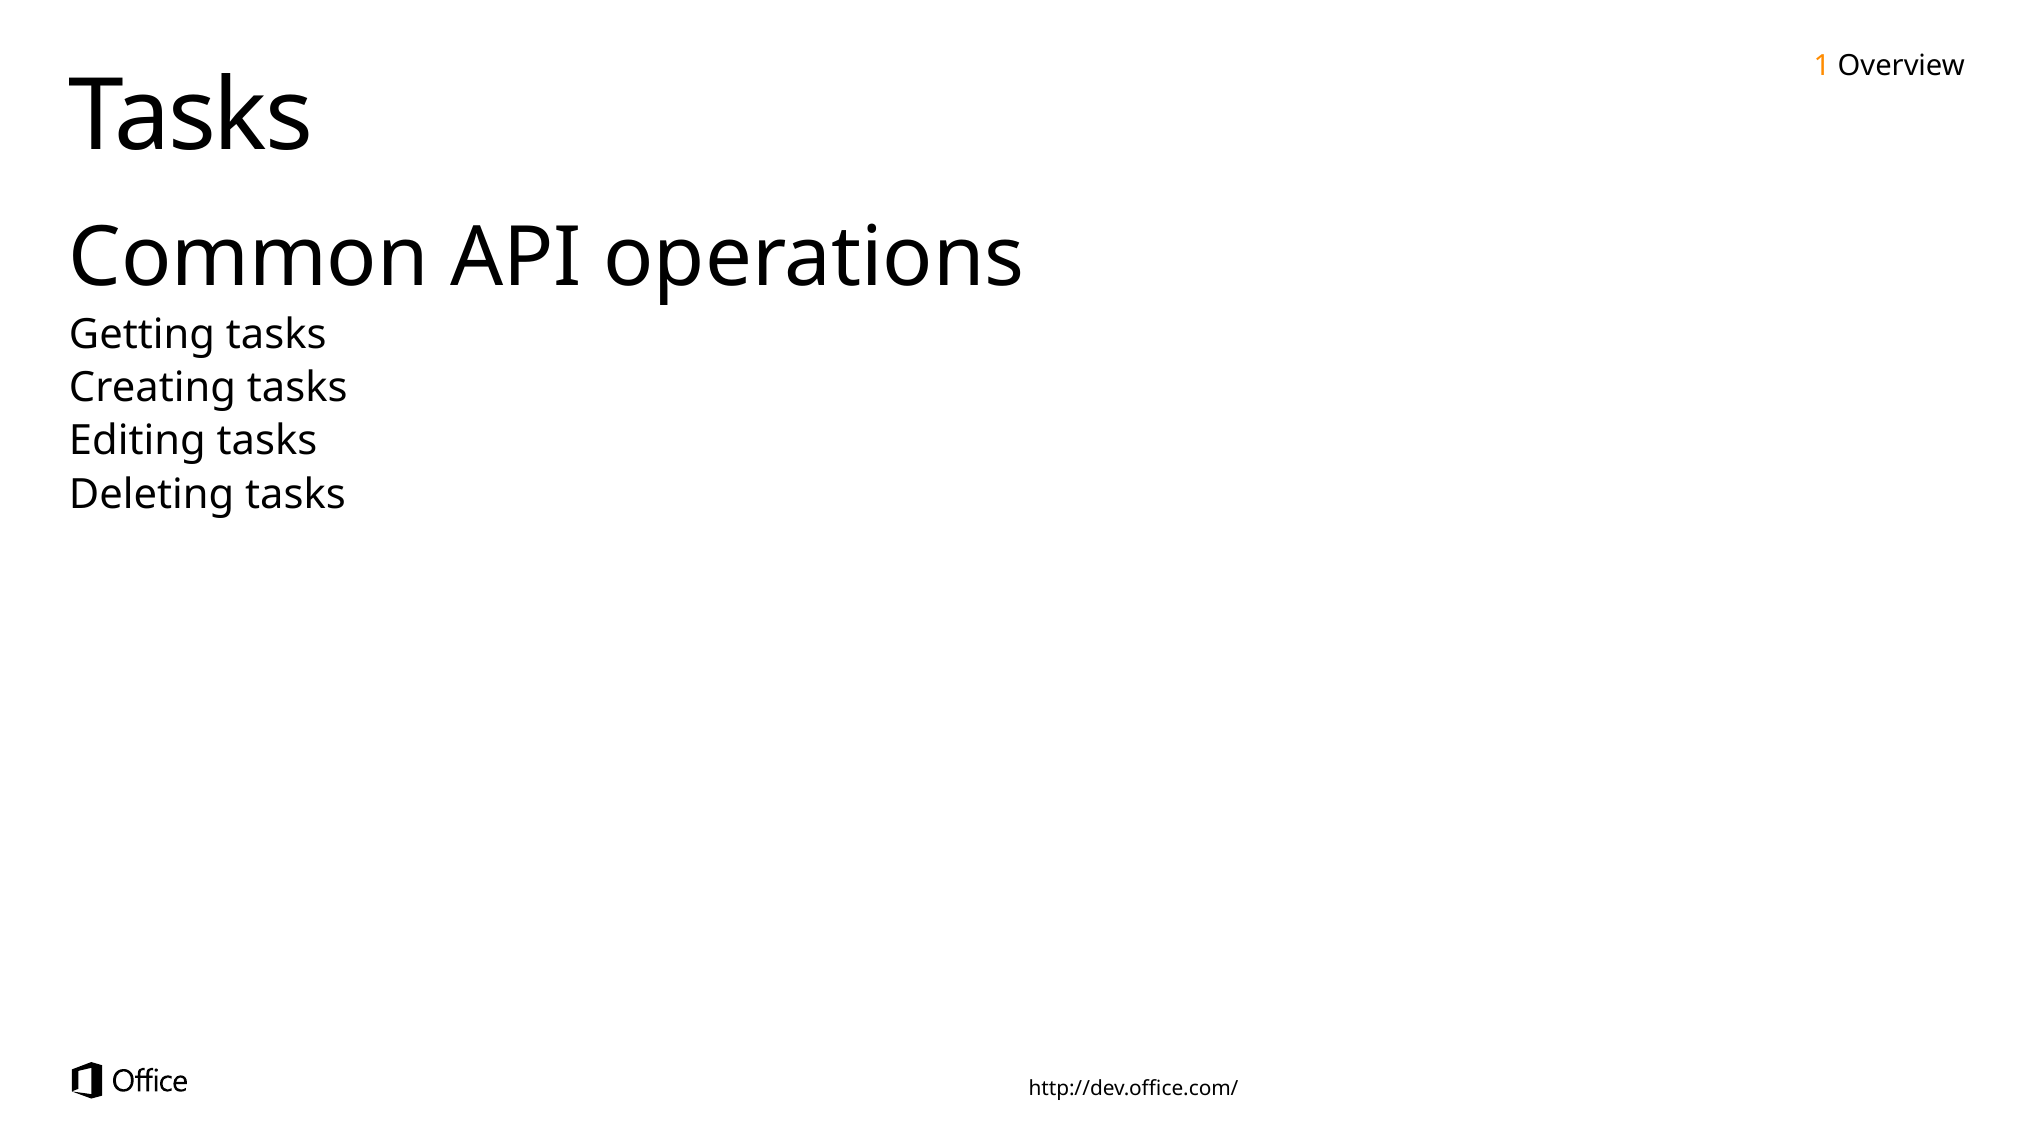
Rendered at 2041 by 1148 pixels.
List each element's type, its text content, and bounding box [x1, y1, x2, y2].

footer 1 Overview [1306, 48, 1996, 110]
list Common API operations Getting tasks Creating tasks Editing tasks Deleting tasks [45, 198, 1996, 543]
title Tasks [45, 48, 1996, 198]
